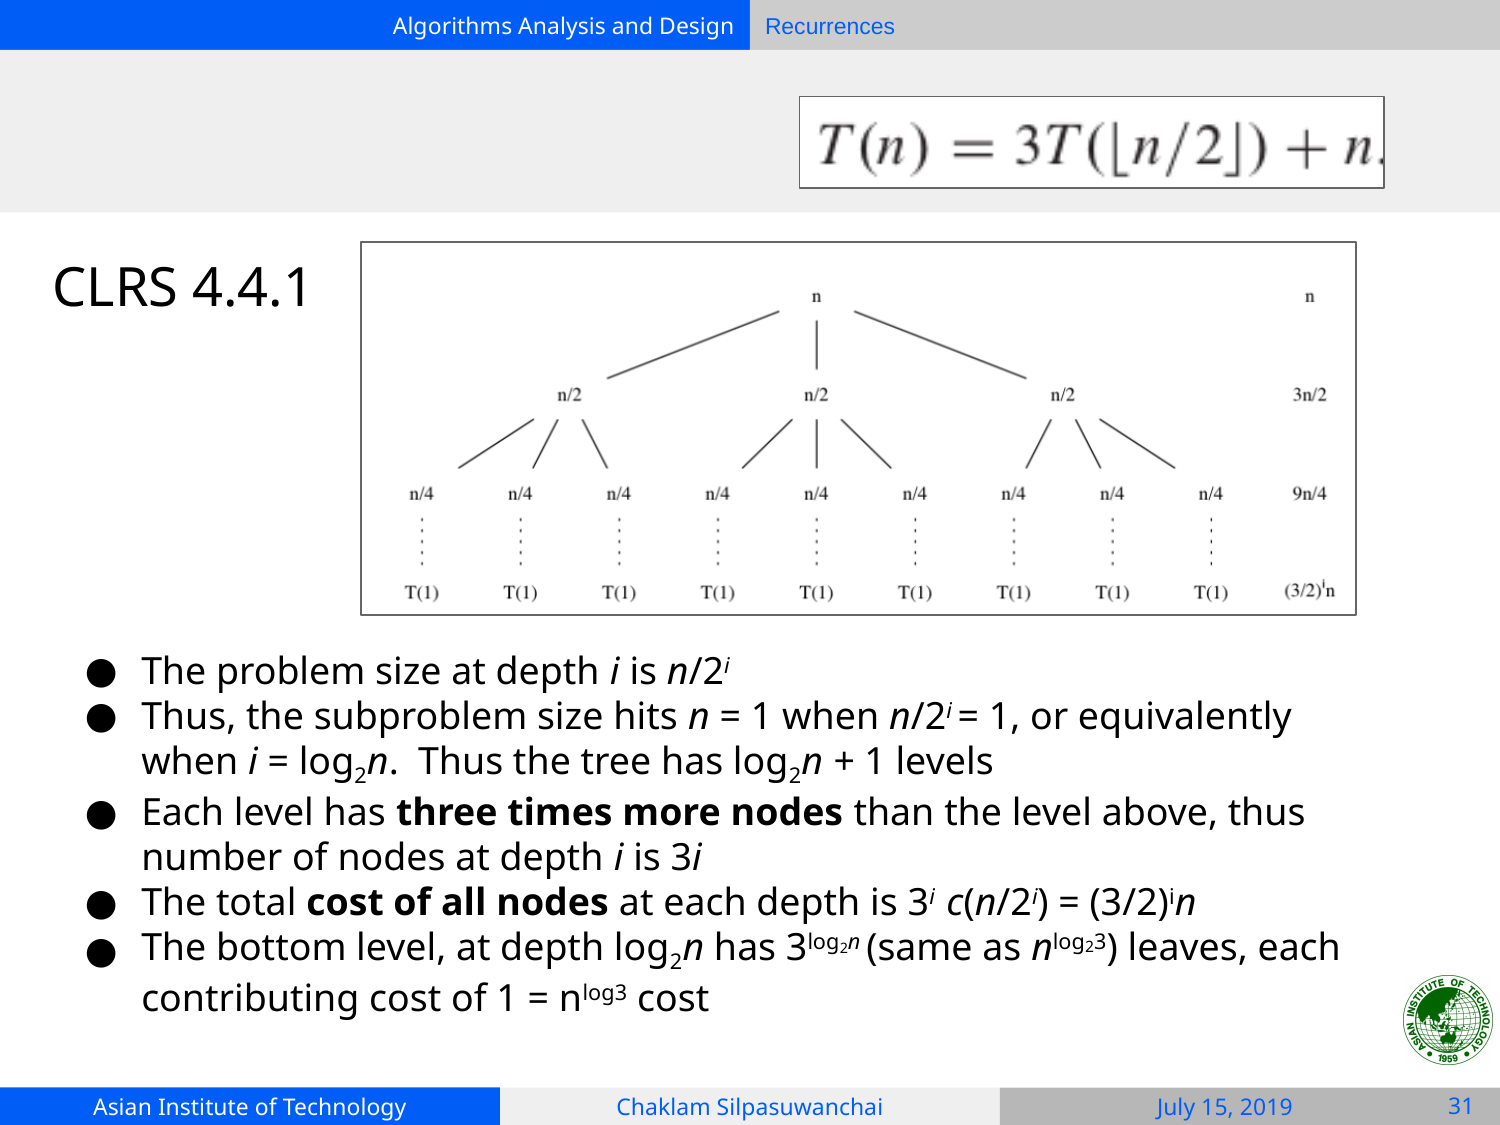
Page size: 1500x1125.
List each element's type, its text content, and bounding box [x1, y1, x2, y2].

list CLRS 4.4.1 [37, 237, 1475, 1000]
picture [800, 96, 1384, 188]
slide_number ‹#› [1422, 1088, 1500, 1125]
picture [361, 242, 1356, 615]
text_box The problem size at depth i is n/2i Thus, the subproblem size hits n = 1 when n/2i = 1, or equivalently when i = log2n. Thus the tree has log2n + 1 levels Each level has three times more nodes than the level above, thus number of nodes at depth i is 3i The total cost of all nodes at each depth is 3i c(n/2i) = (3/2)in The bottom level, at depth log2n has 3log2n (same as nlog23) leaves, each contributing cost of 1 = nlog3 cost [51, 632, 1384, 1053]
picture [1403, 975, 1493, 1065]
